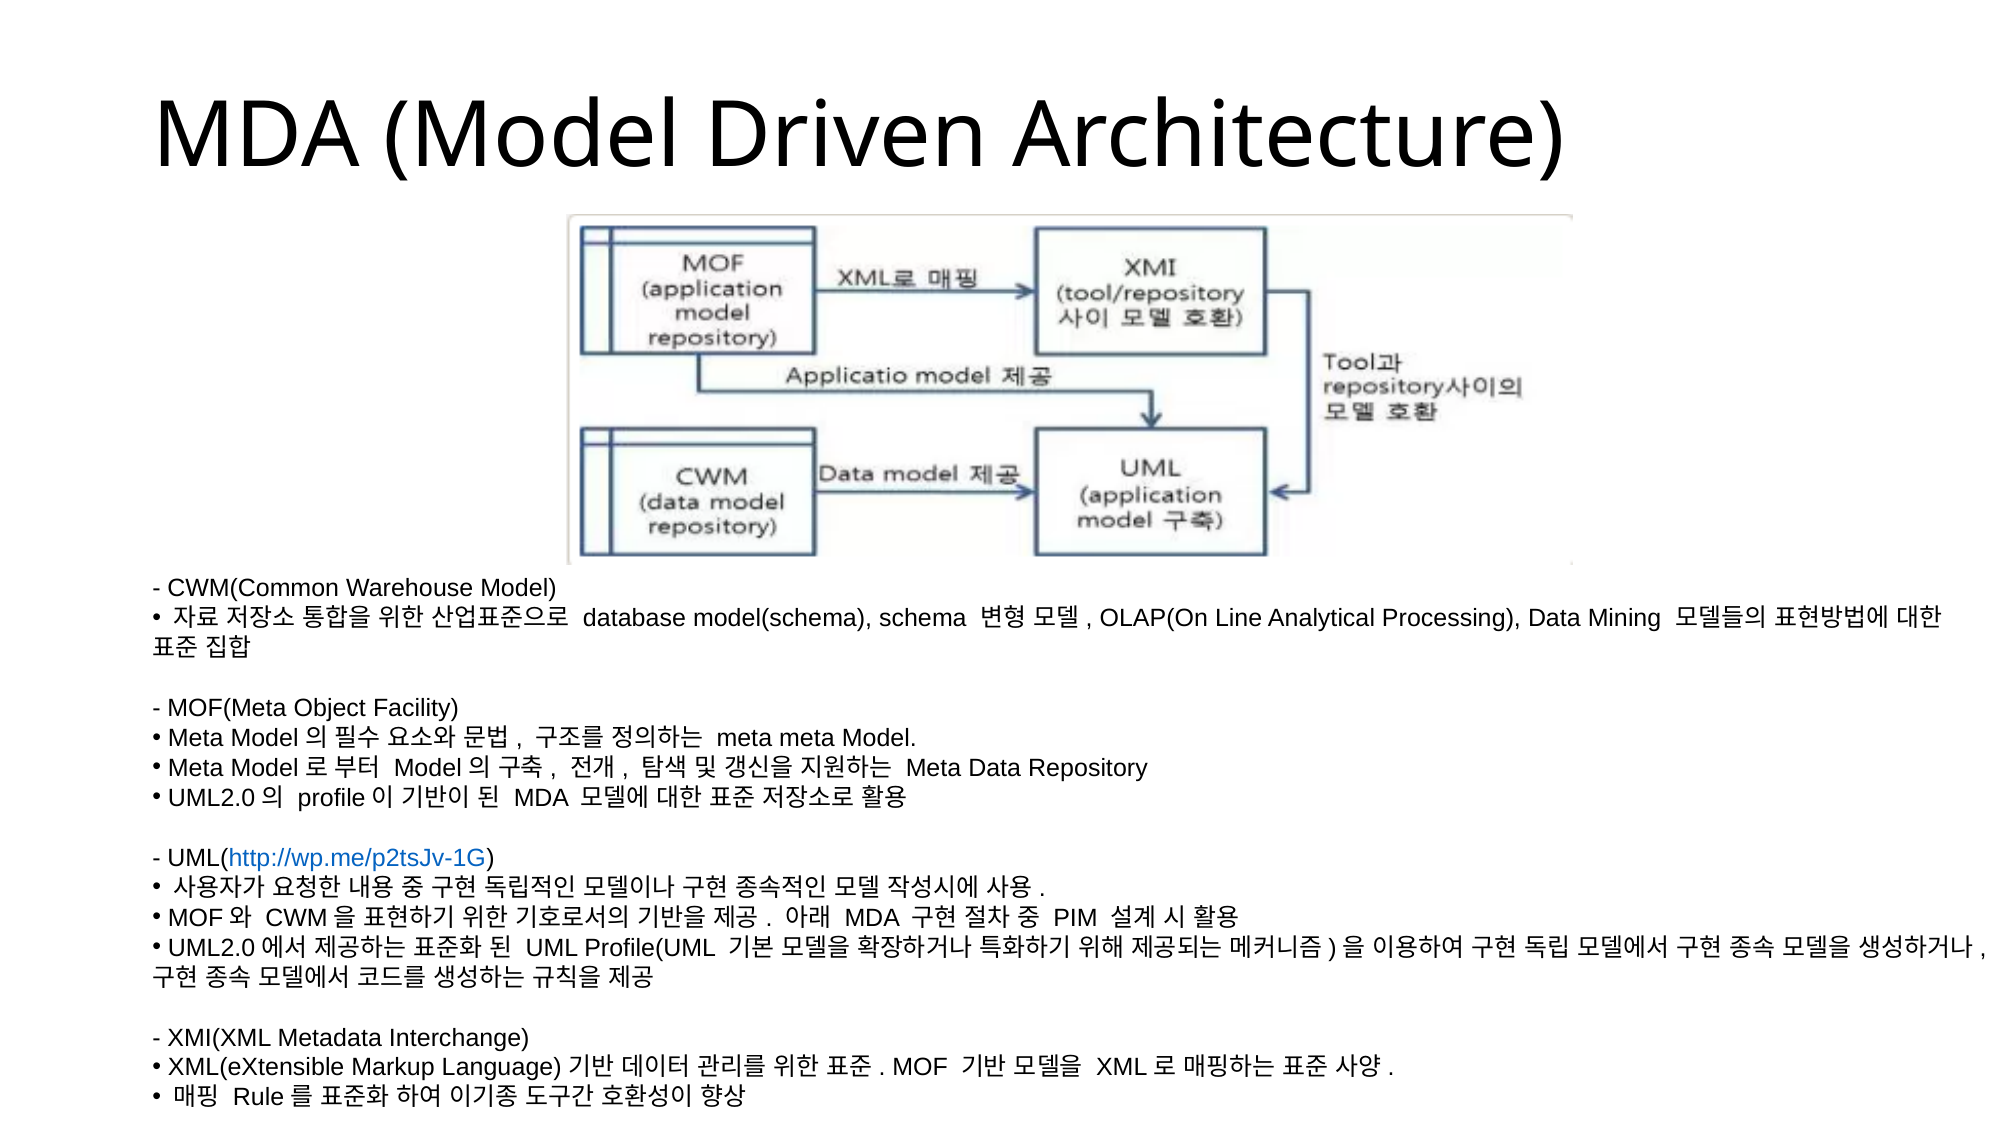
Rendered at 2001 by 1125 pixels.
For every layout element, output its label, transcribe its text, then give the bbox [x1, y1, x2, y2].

picture [566, 214, 1573, 565]
title MDA (Model Driven Architecture) [137, 28, 1863, 246]
text_box - CWM(Common Warehouse Model) 자료 저장소 통합을 위한 산업표준으로 database model(schema), schema 변형 모델, OLAP(On Line Analytical Processing), Data Mining 모델들의 표현방법에 대한 표준 집합 - MOF(Meta Object Facility) Meta Model의 필수 요소와 문법, 구조를 정의하는 meta meta Model. Meta Model로 부터 Model의 구축, 전개, 탐색 및 갱신을 지원하는 Meta Data Repository UML2.0의 profile이 기반이 된 MDA 모델에 대한 표준 저장소로 활용 - UML(http://wp.me/p2tsJv-1G) 사용자가 요청한 내용 중 구현 독립적인 모델이나 구현 종속적인 모델 작성시에 사용. MOF와 CWM을 표현하기 위한 기호로서의 기반을 제공. 아래 MDA 구현 절차 중 PIM 설계 시 활용 UML2.0에서 제공하는 표준화 된 UML Profile(UML 기본 모델을 확장하거나 특화하기 위해 제공되는 메커니즘)을 이용하여 구현 독립 모델에서 구현 종속 모델을 생성하거나, 구현 종속 모델에서 코드를 생성하는 규칙을 제공 - XMI(XML Metadata Interchange) XML(eXtensible Markup Language)기반 데이터 관리를 위한 표준. MOF 기반 모델을 XML로 매핑하는 표준 사양. 매핑 Rule를 표준화 하여 이기종 도구간 호환성이 향상 [137, 564, 2000, 1119]
